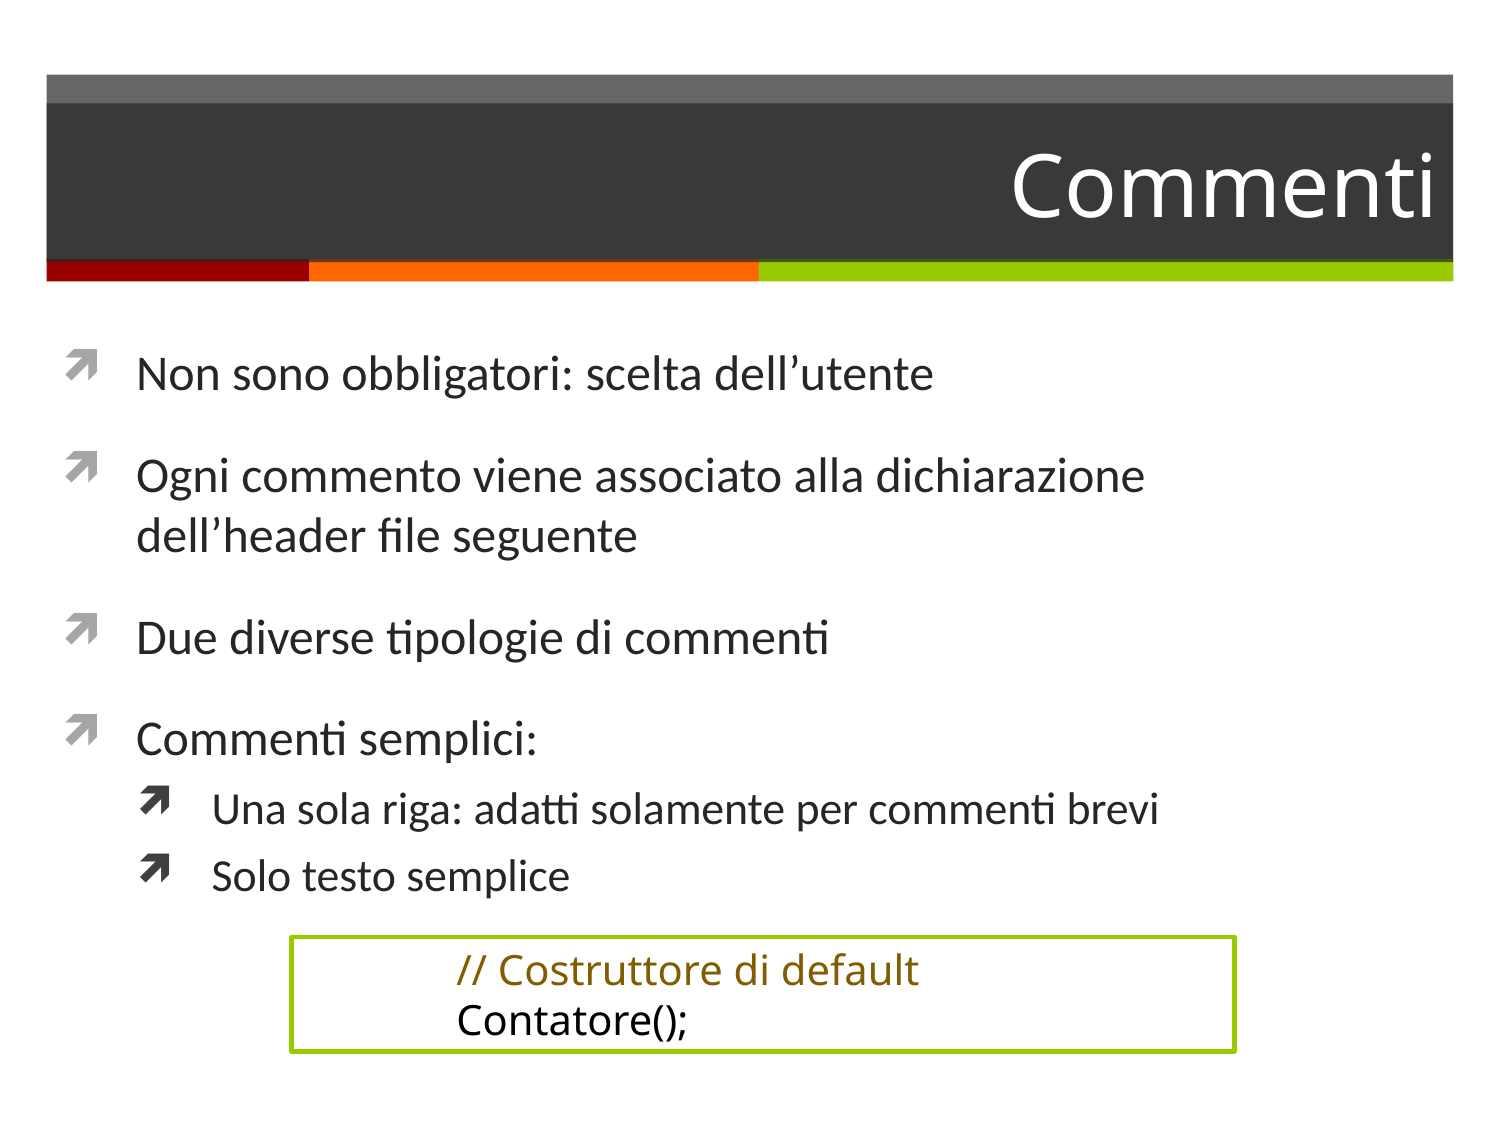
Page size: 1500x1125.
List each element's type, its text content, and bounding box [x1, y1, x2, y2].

text_box // Costruttore di default Contatore(); [289, 935, 1237, 1054]
list Non sono obbligatori: scelta dell’utente Ogni commento viene associato alla dichiarazione dell’header file seguente Due diverse tipologie di commenti Commenti semplici: Una sola riga: adatti solamente per commenti brevi Solo testo semplice [46, 333, 1367, 1005]
title Commenti [46, 103, 1454, 263]
